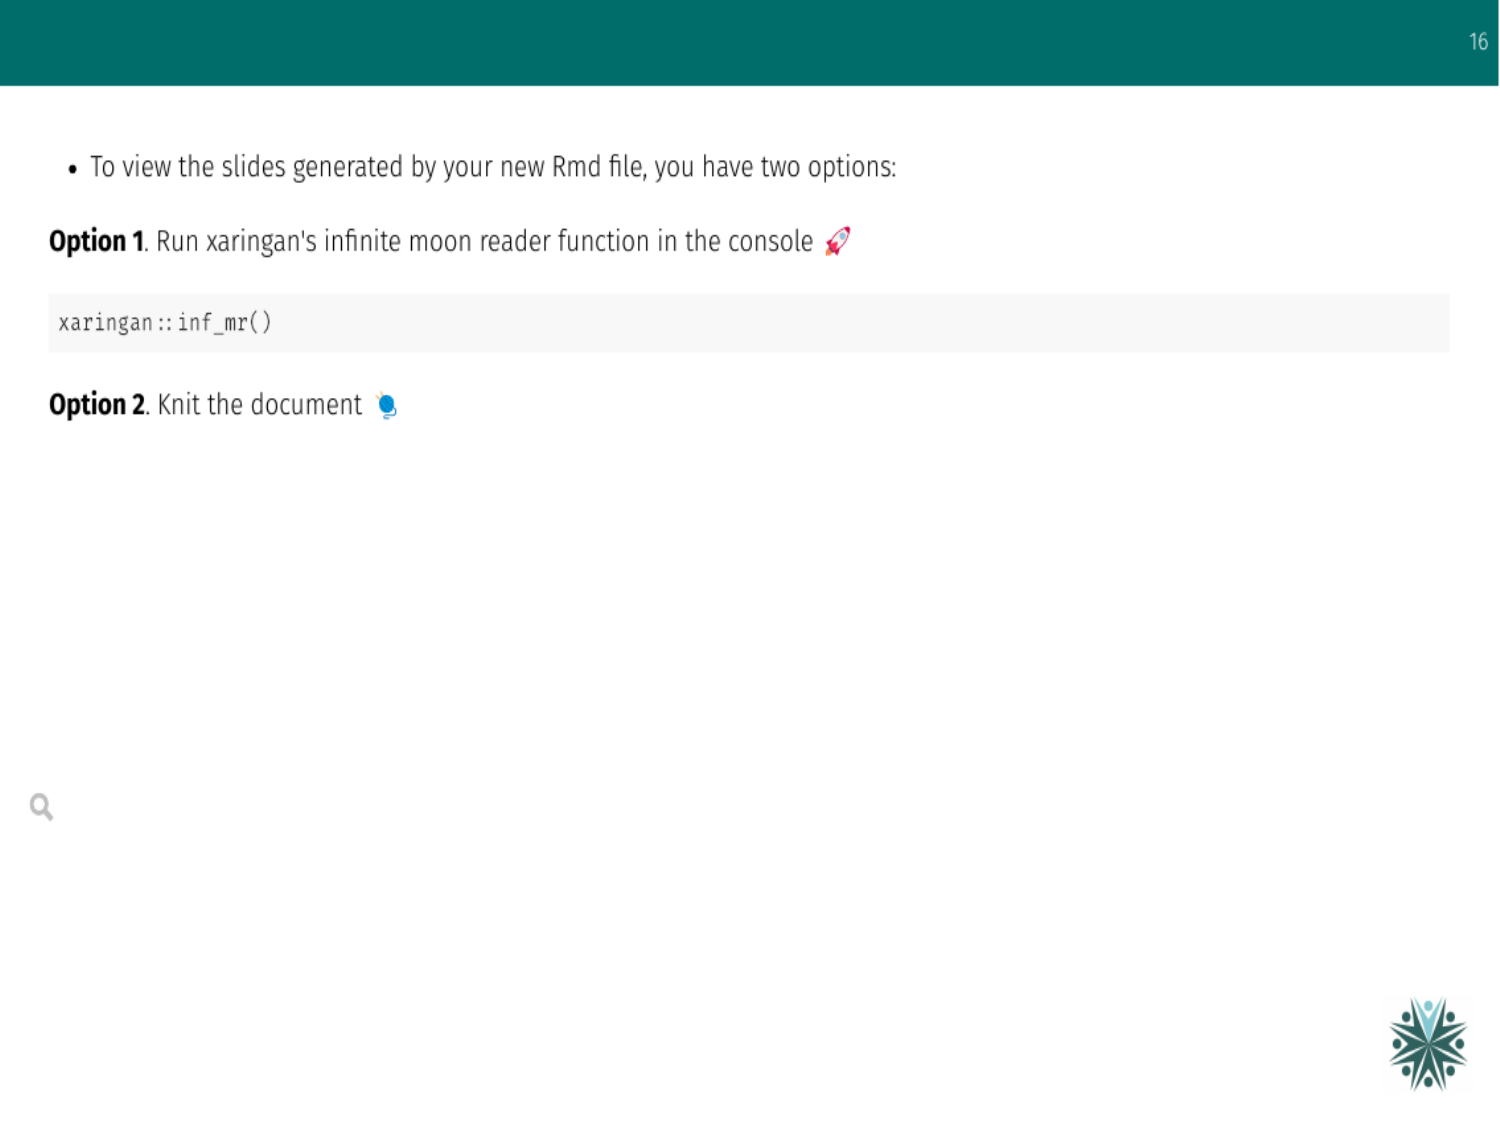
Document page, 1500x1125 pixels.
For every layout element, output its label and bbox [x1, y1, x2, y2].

list [0, 0, 1500, 1125]
